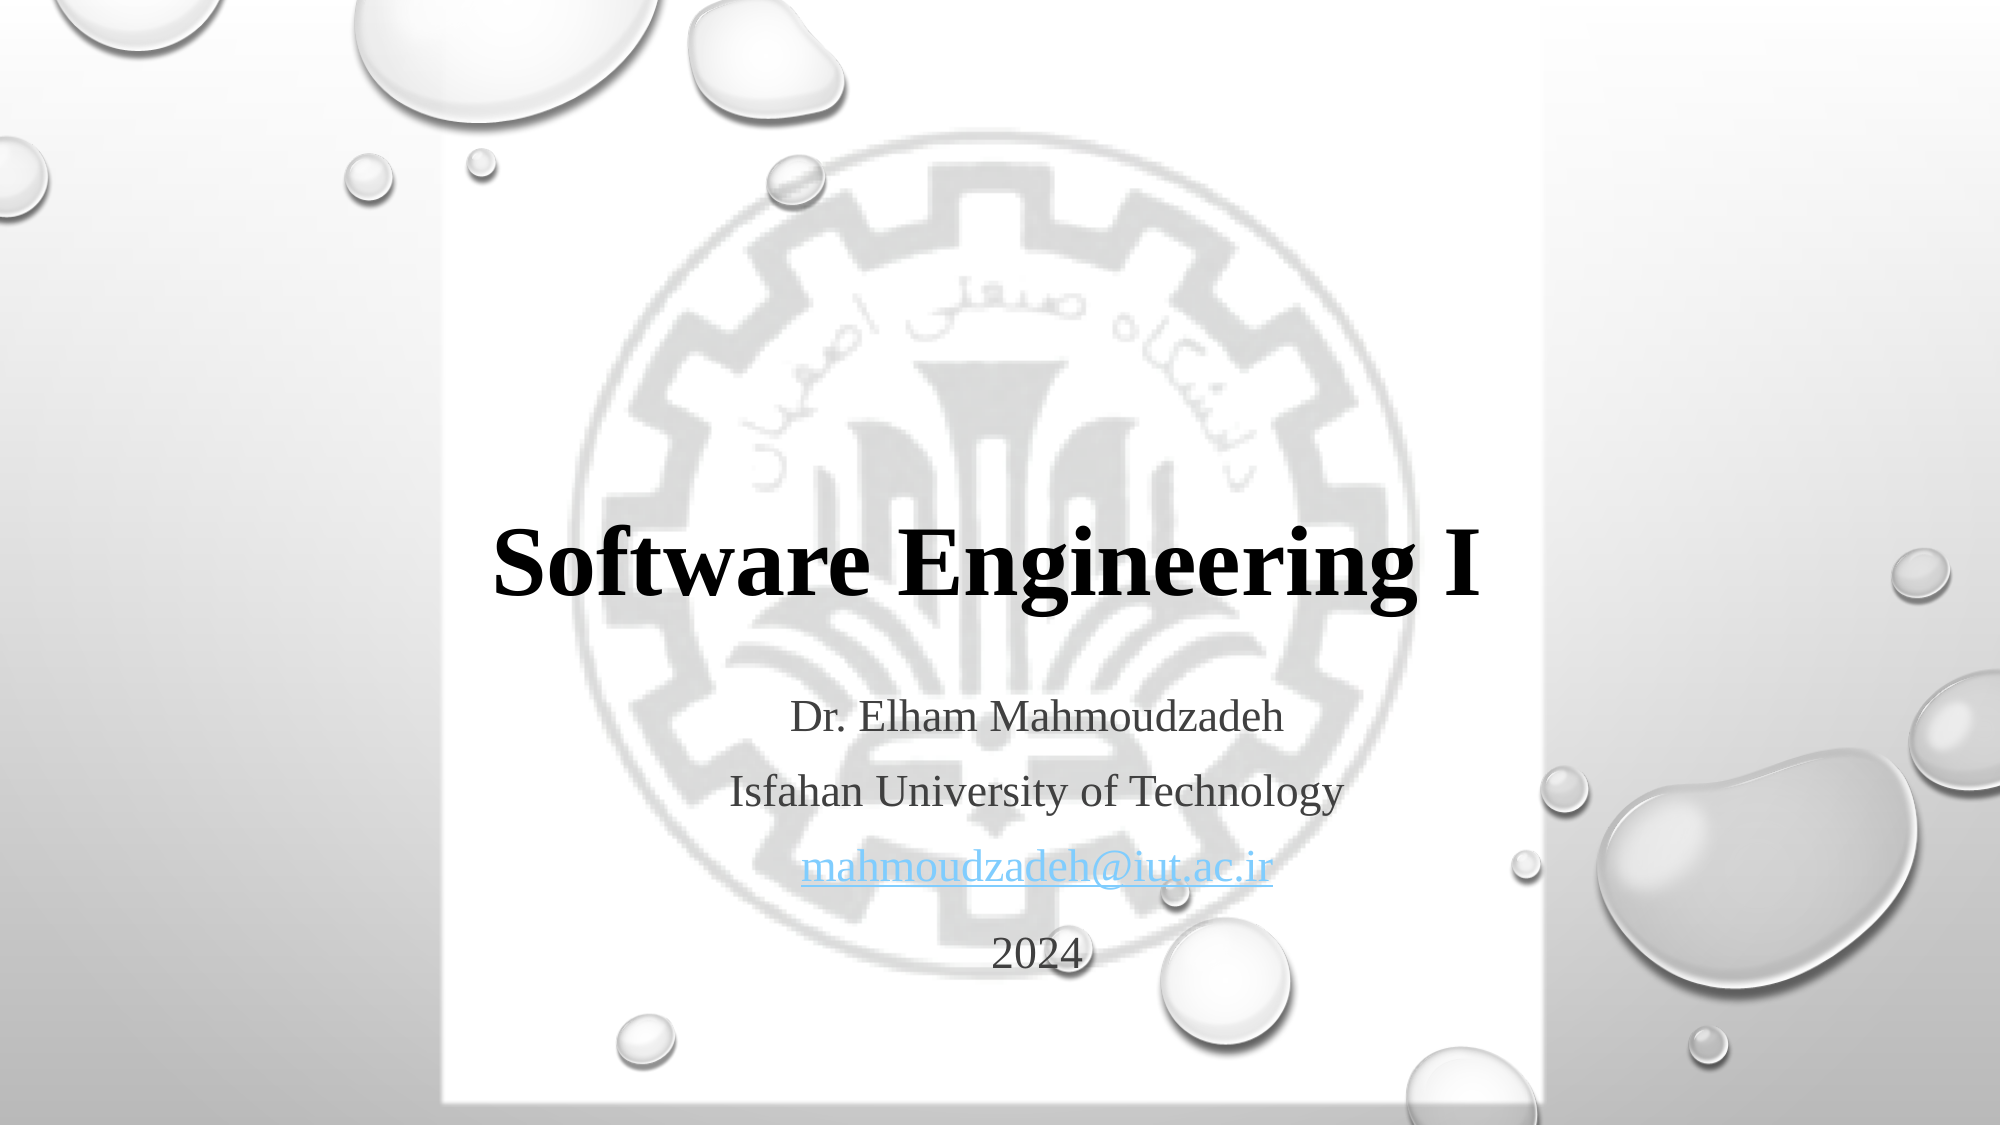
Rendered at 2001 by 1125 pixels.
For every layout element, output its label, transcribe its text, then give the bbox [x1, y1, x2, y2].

picture [0, 0, 2000, 1125]
title Software Engineering I [287, 213, 1713, 625]
subtitle Dr. Elham Mahmoudzadeh Isfahan University of Technology mahmoudzadeh@iut.ac.ir 2024 [287, 667, 1788, 1001]
